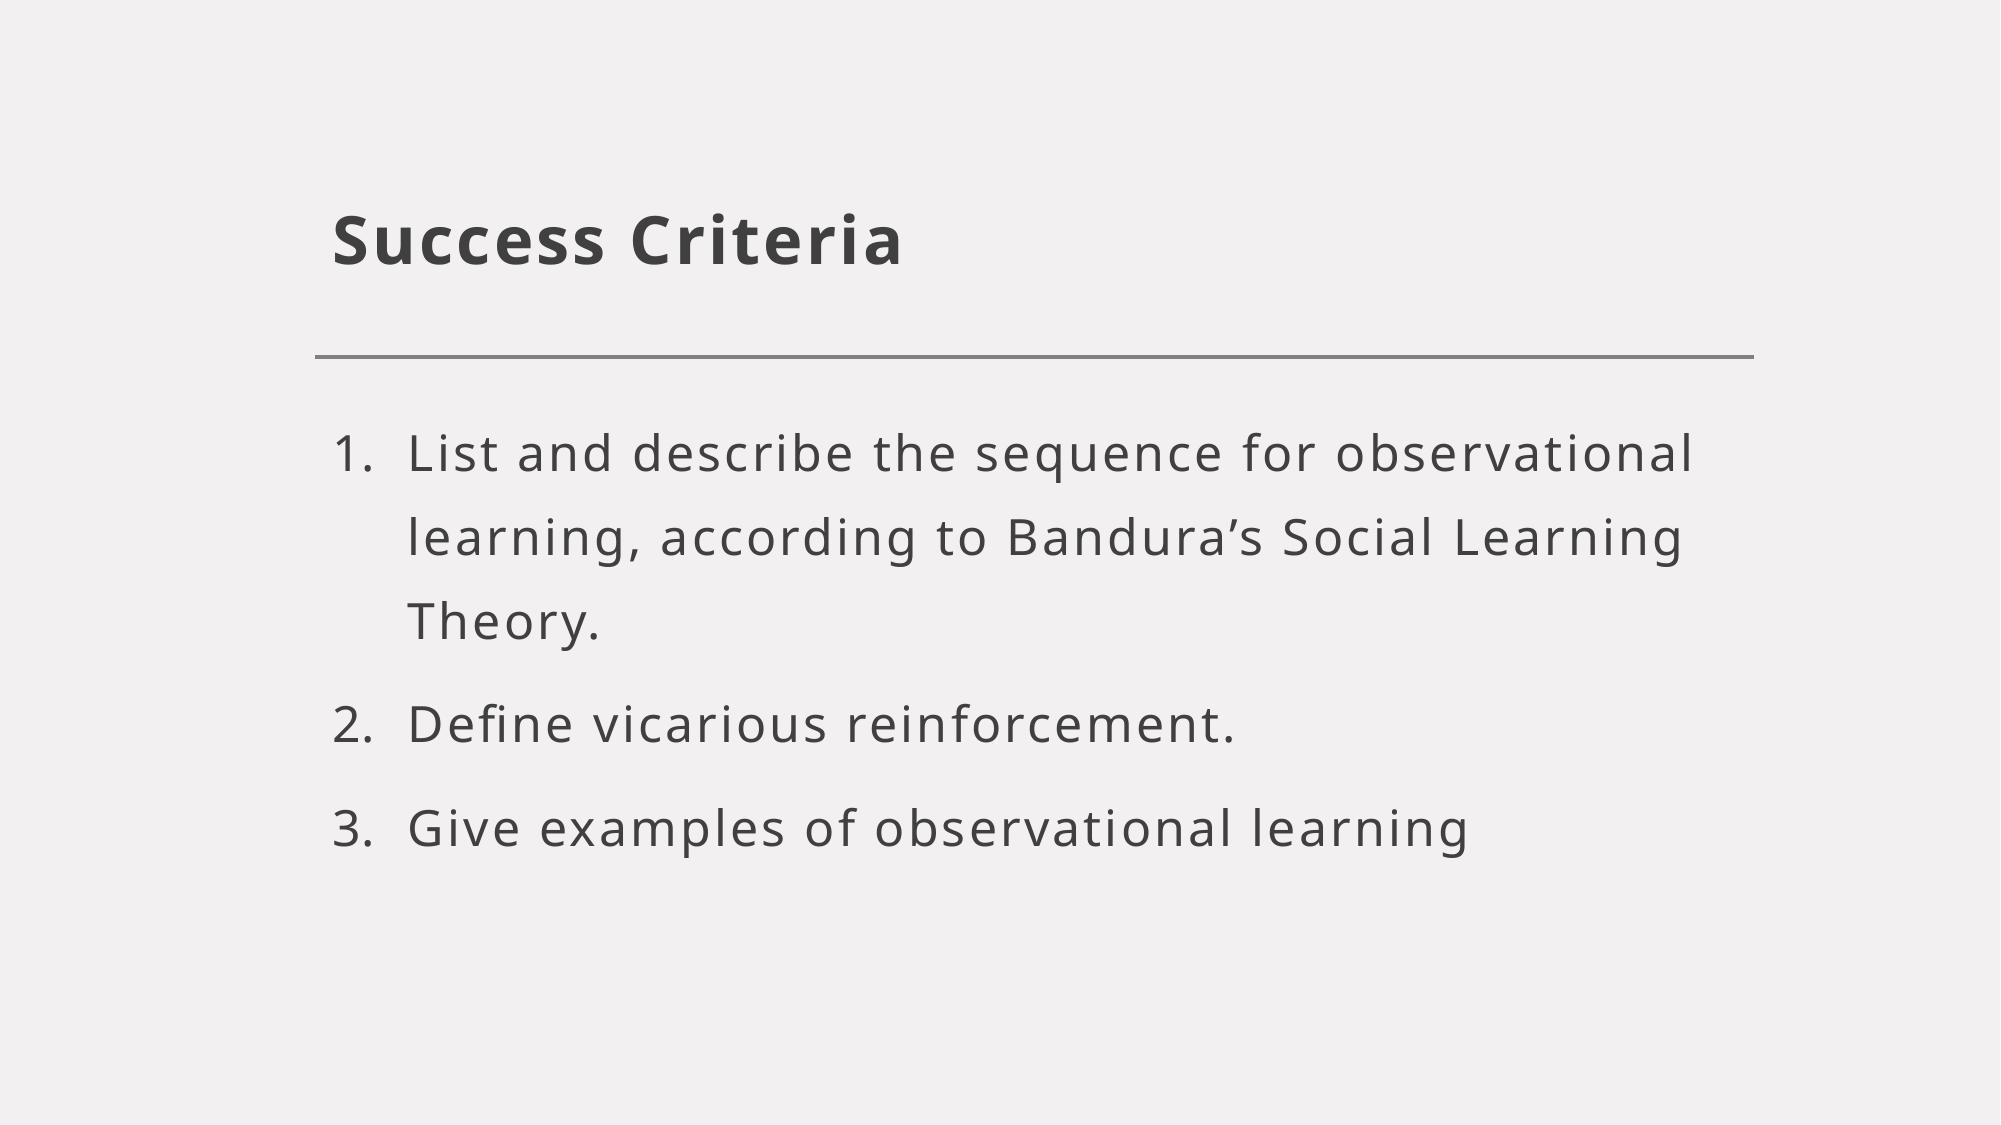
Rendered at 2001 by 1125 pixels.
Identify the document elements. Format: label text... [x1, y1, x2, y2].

list List and describe the sequence for observational learning, according to Bandura’s Social Learning Theory. Define vicarious reinforcement. Give examples of observational learning [315, 379, 1754, 979]
title Success Criteria [315, 72, 1754, 294]
